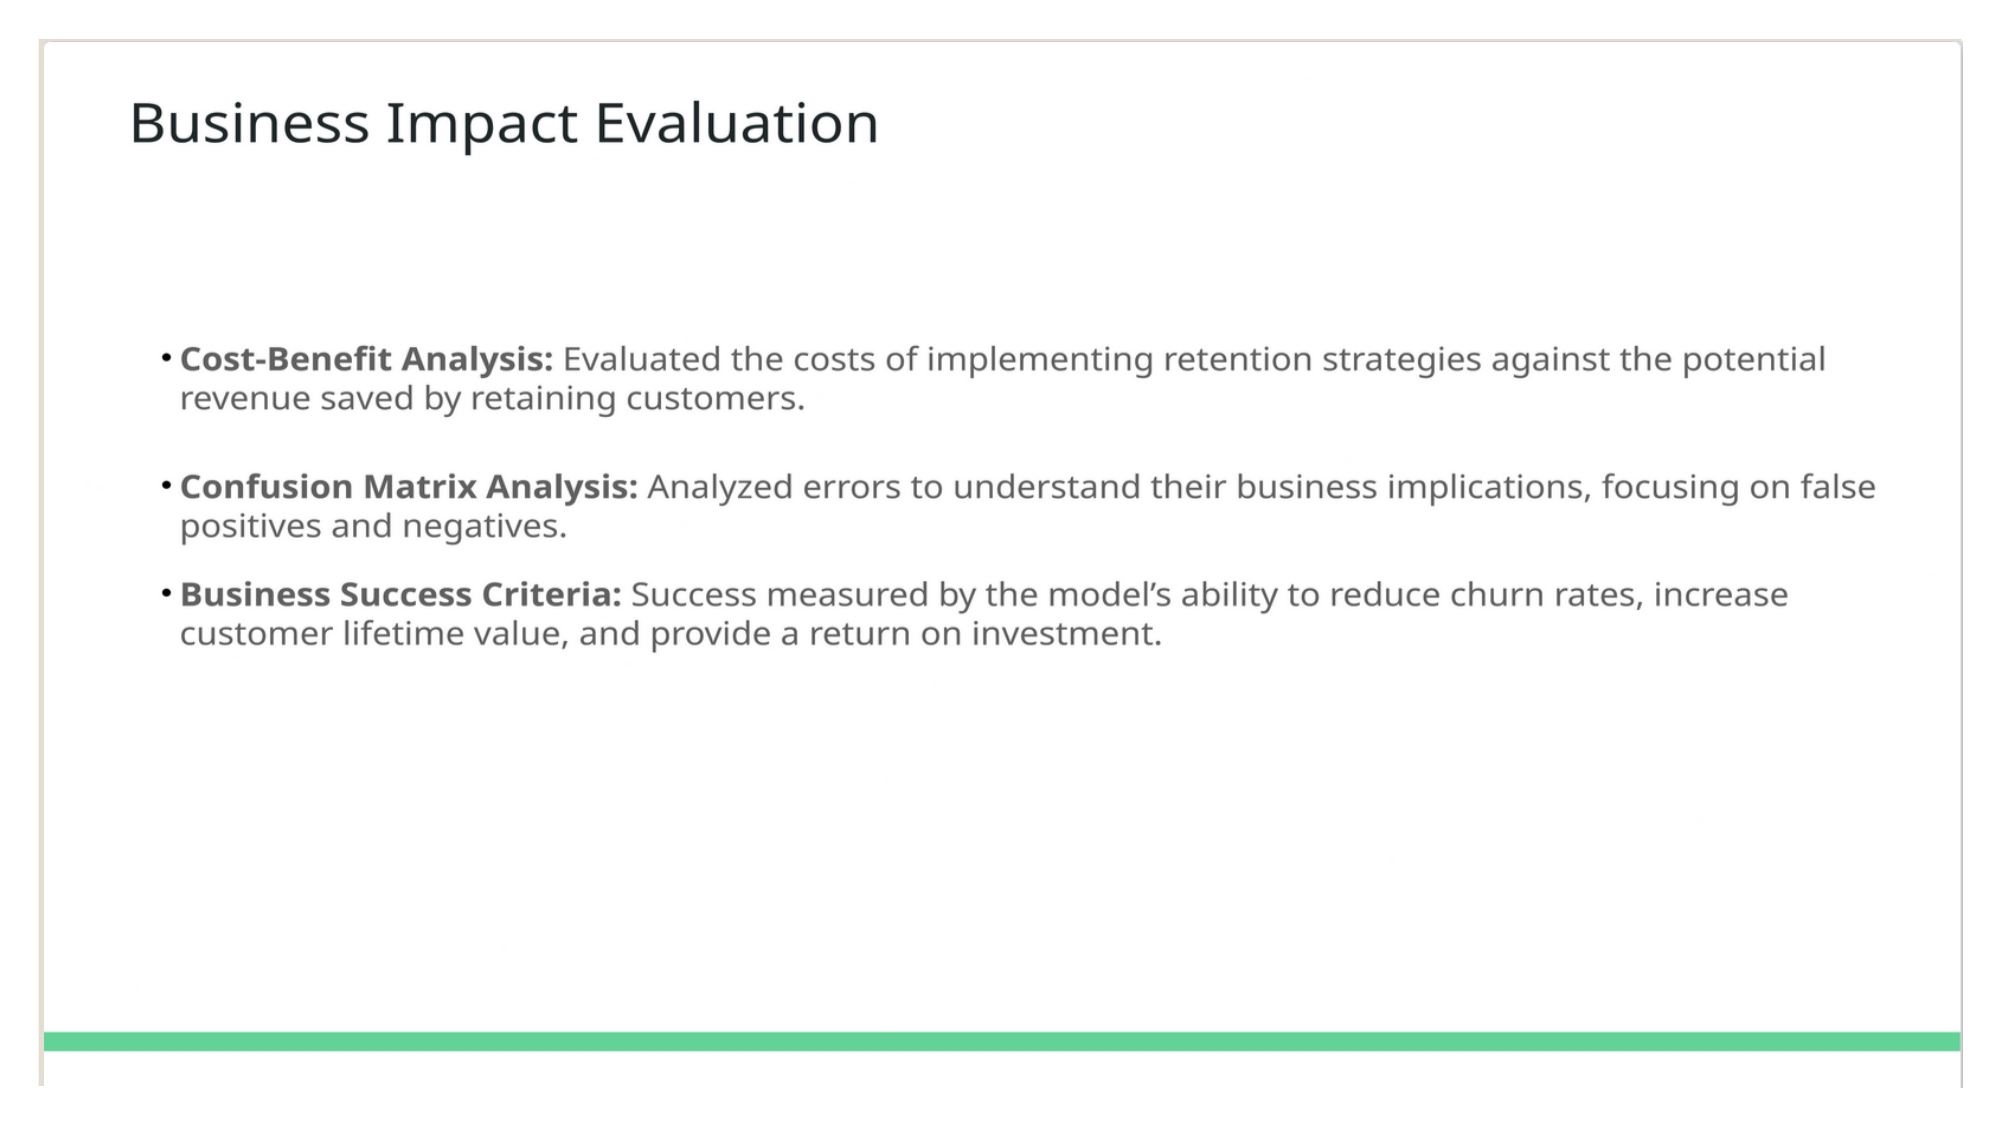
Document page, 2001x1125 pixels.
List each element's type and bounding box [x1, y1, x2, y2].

list [44, 41, 1963, 1088]
